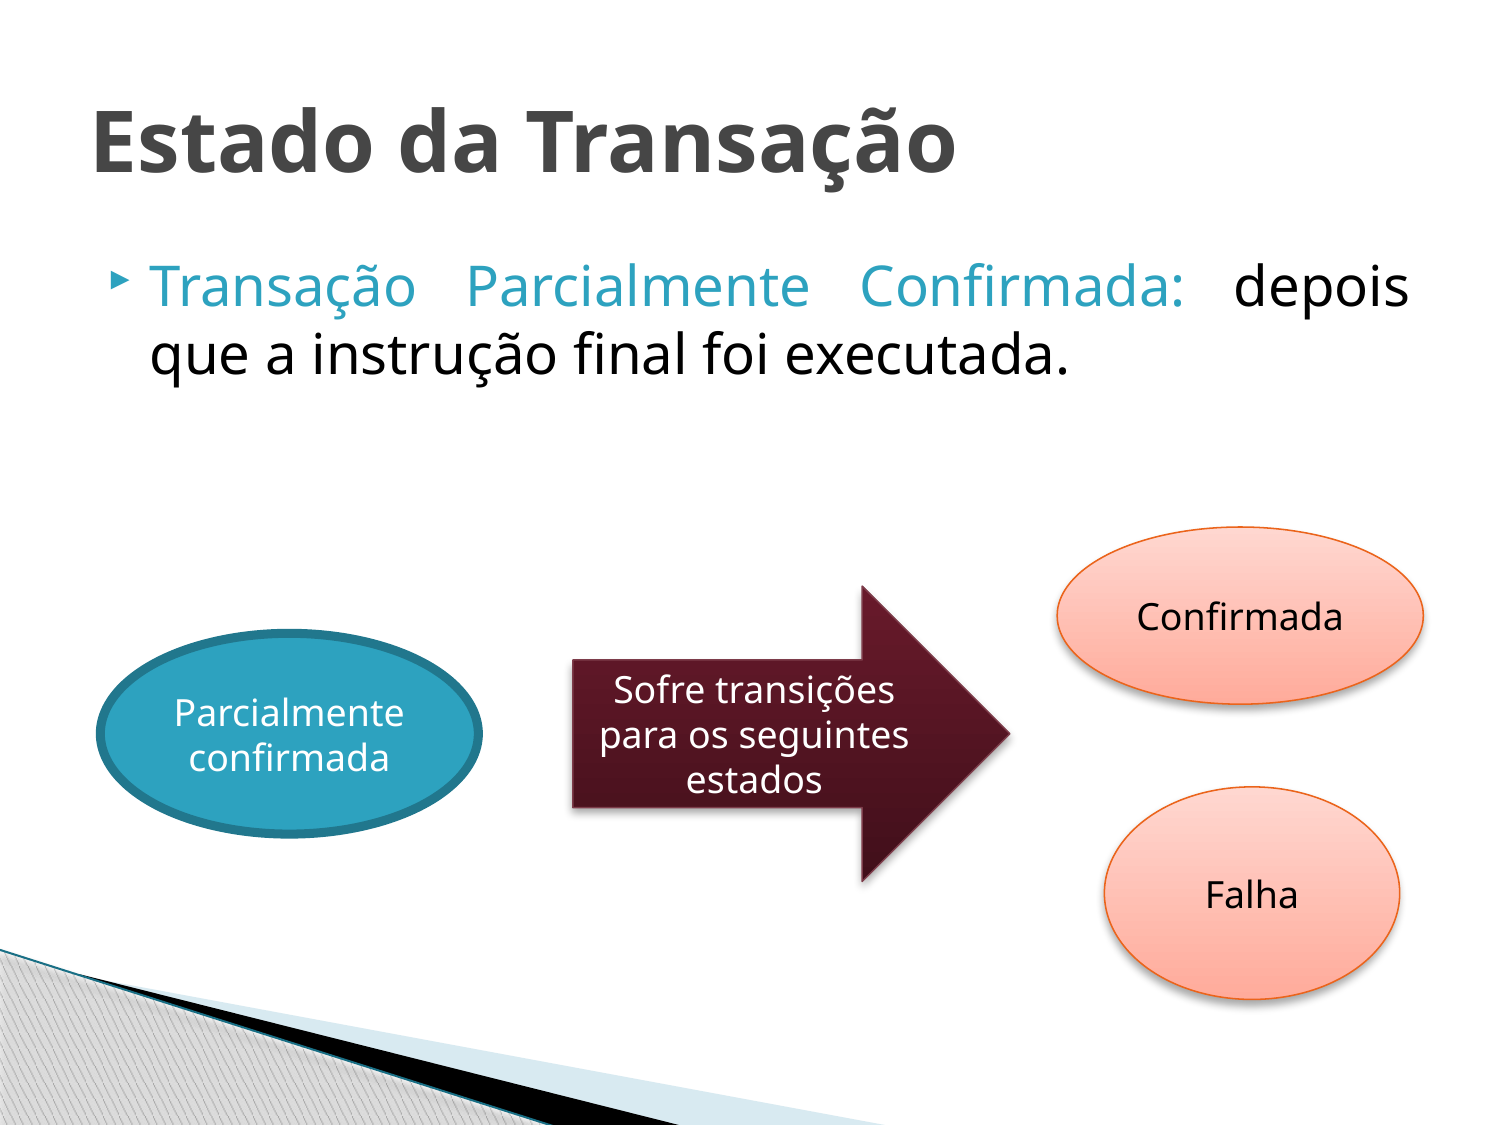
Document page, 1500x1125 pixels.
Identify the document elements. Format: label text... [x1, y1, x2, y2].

list Transação Parcialmente Confirmada: depois que a instrução final foi executada. [75, 243, 1425, 986]
text_box Confirmada [1056, 526, 1425, 705]
title Estado da Transação [75, 45, 1425, 233]
text_box Sofre transições para os seguintes estados [572, 585, 1011, 883]
text_box Falha [1103, 786, 1401, 1001]
text_box Parcialmente confirmada [95, 628, 483, 839]
